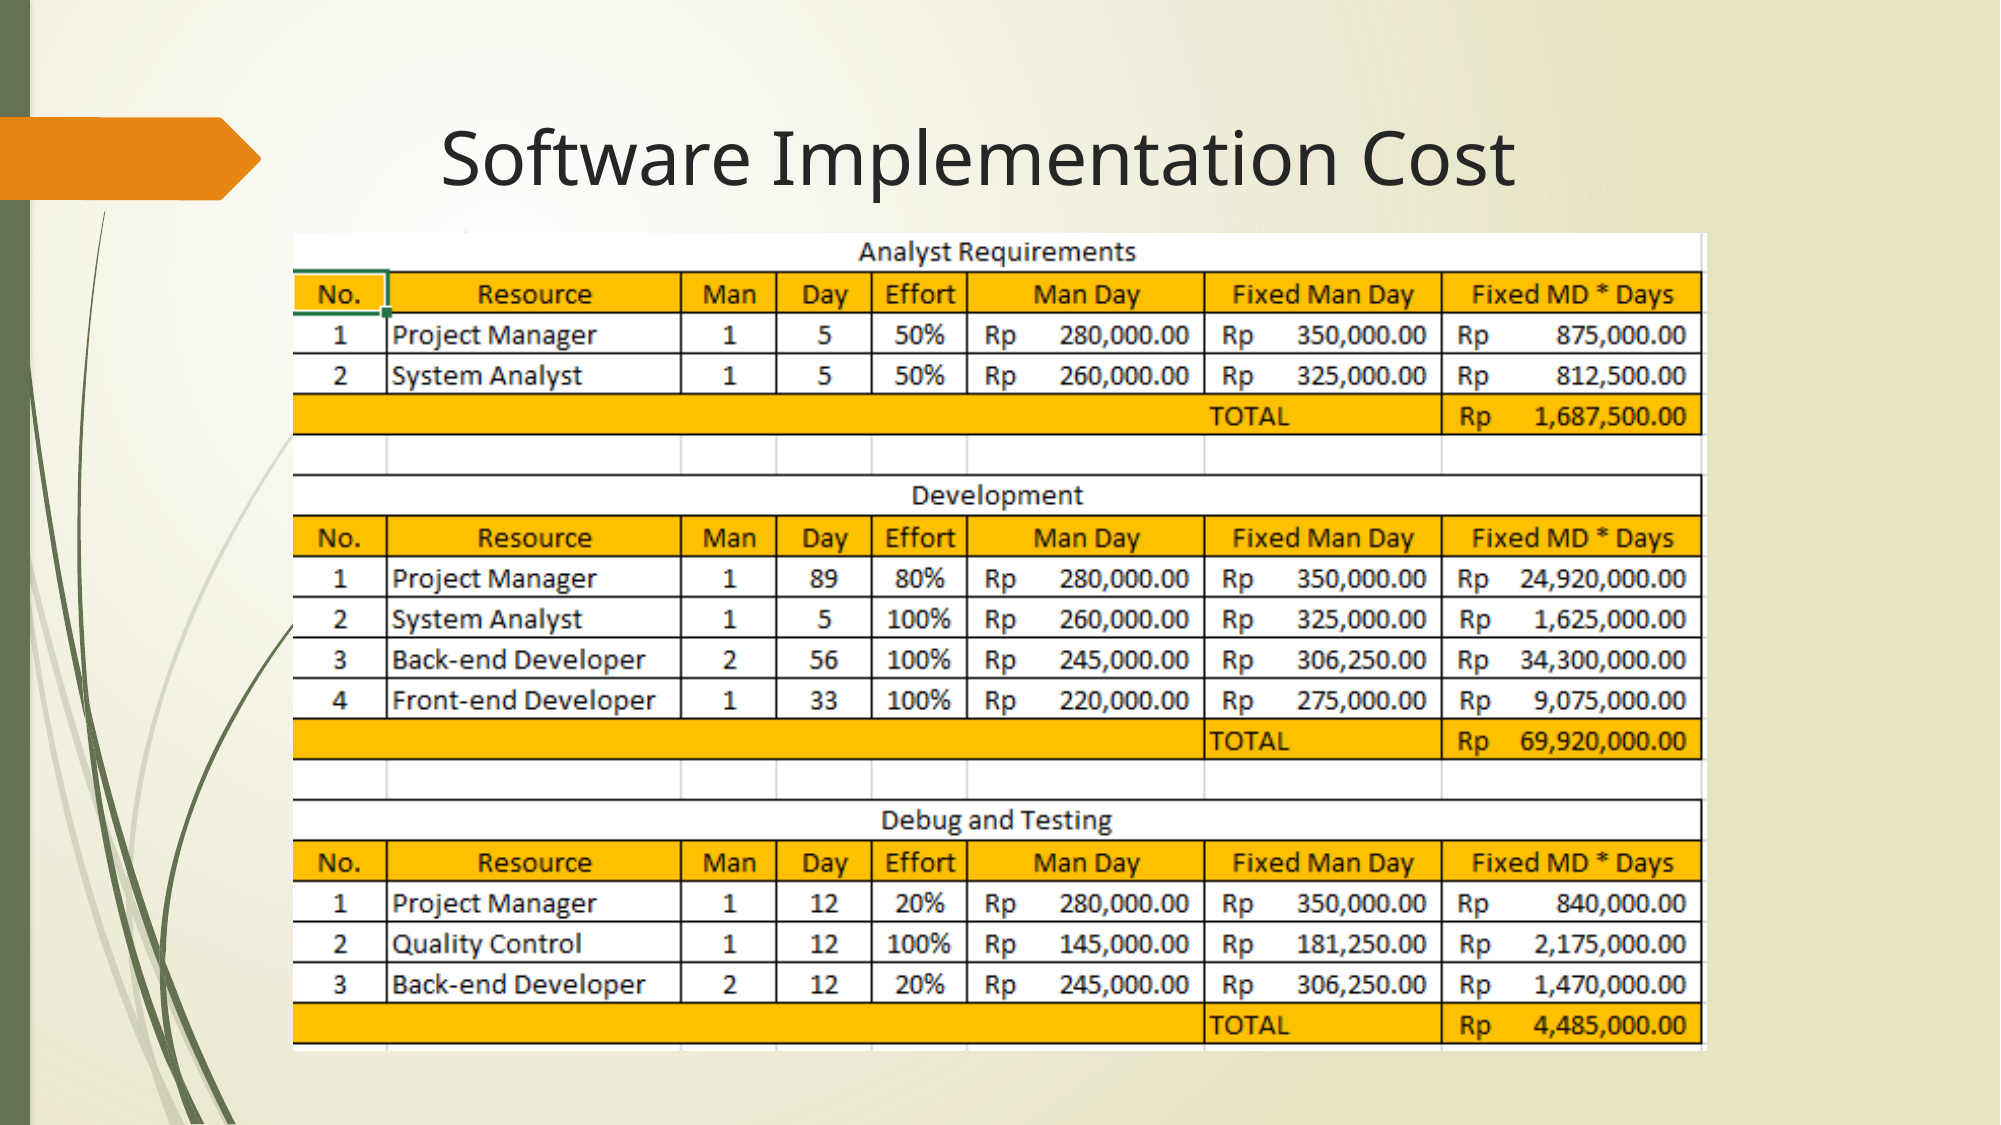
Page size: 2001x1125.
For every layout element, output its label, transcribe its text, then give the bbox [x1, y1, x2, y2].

title Software Implementation Cost [425, 102, 1888, 313]
picture [293, 232, 1707, 1051]
